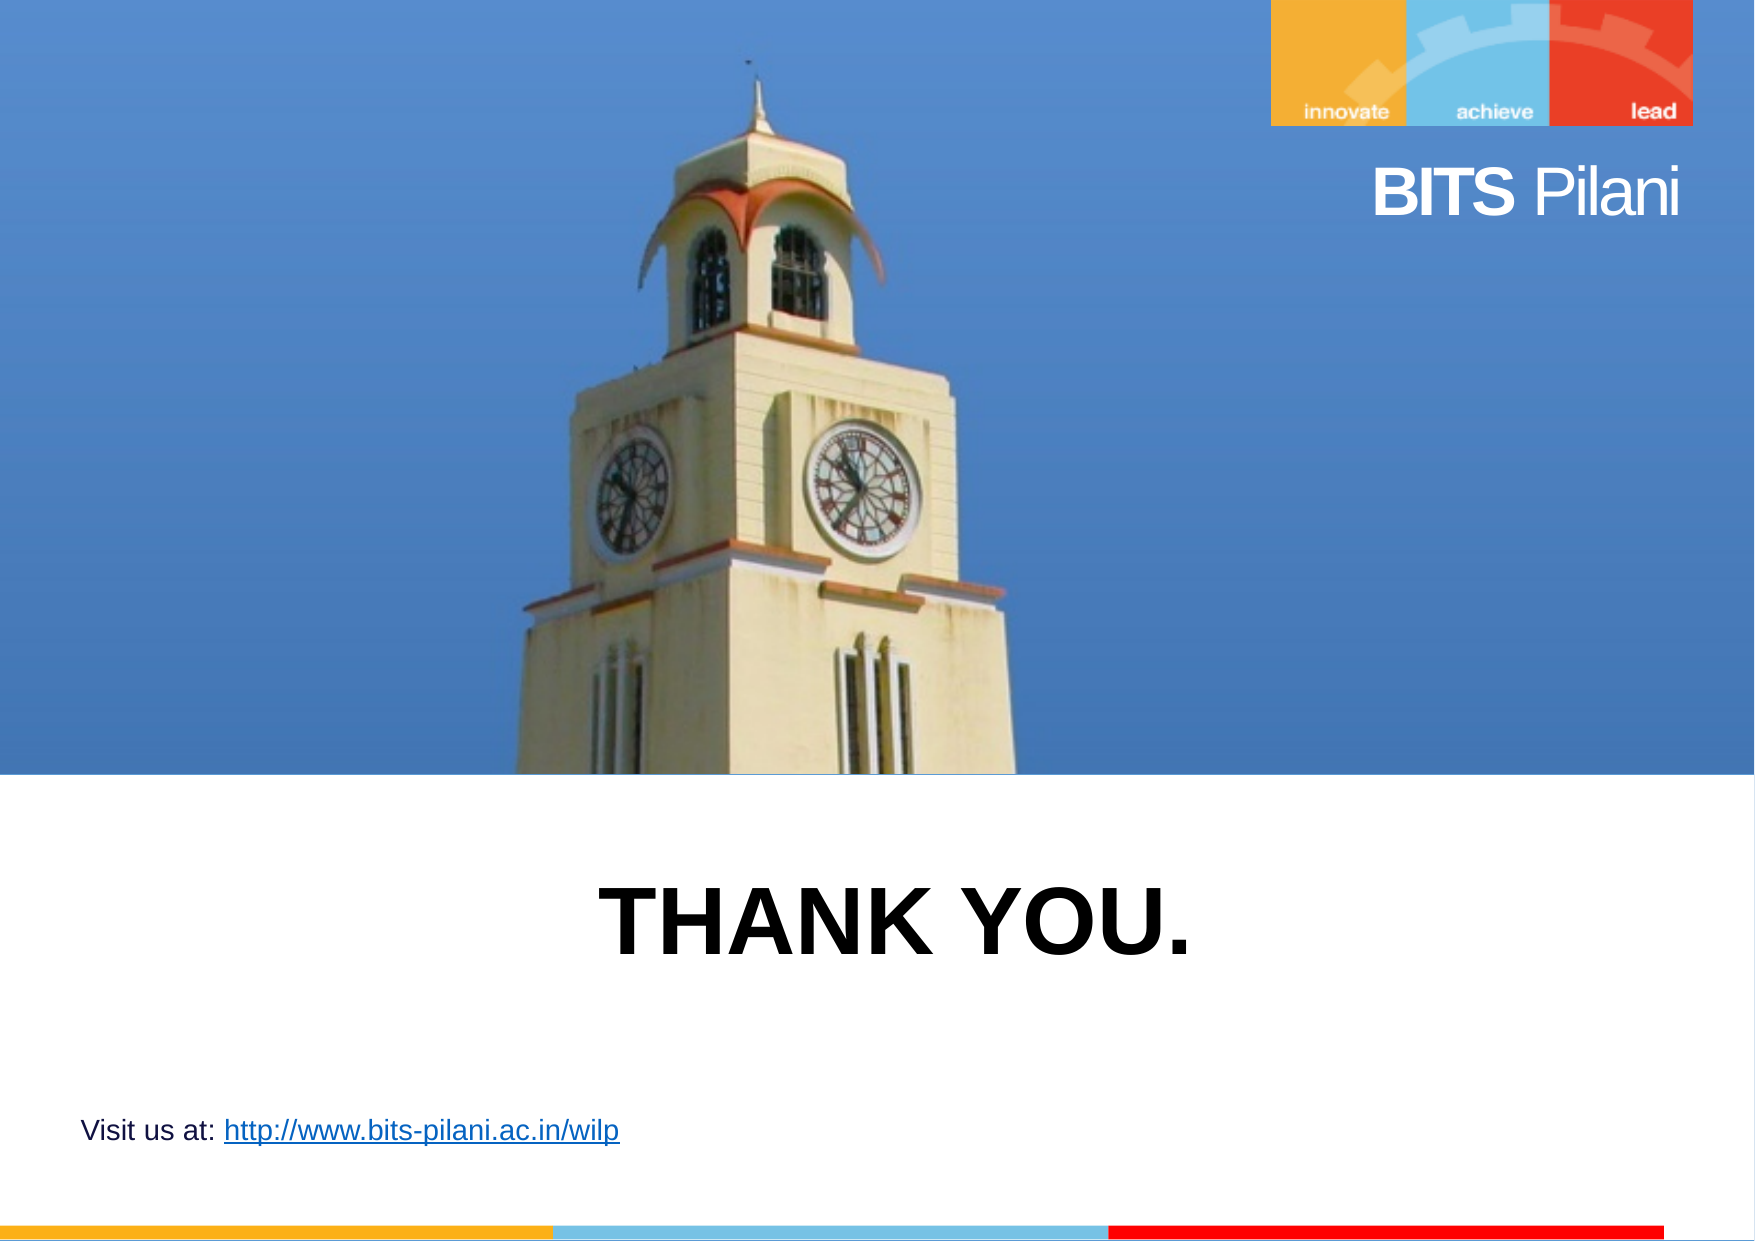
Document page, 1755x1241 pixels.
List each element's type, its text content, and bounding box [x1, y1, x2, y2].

picture [0, 0, 1755, 774]
text_box THANK YOU. [204, 850, 1594, 983]
text_box Visit us at: http://www.bits-pilani.ac.in/wilp [63, 1102, 1082, 1155]
